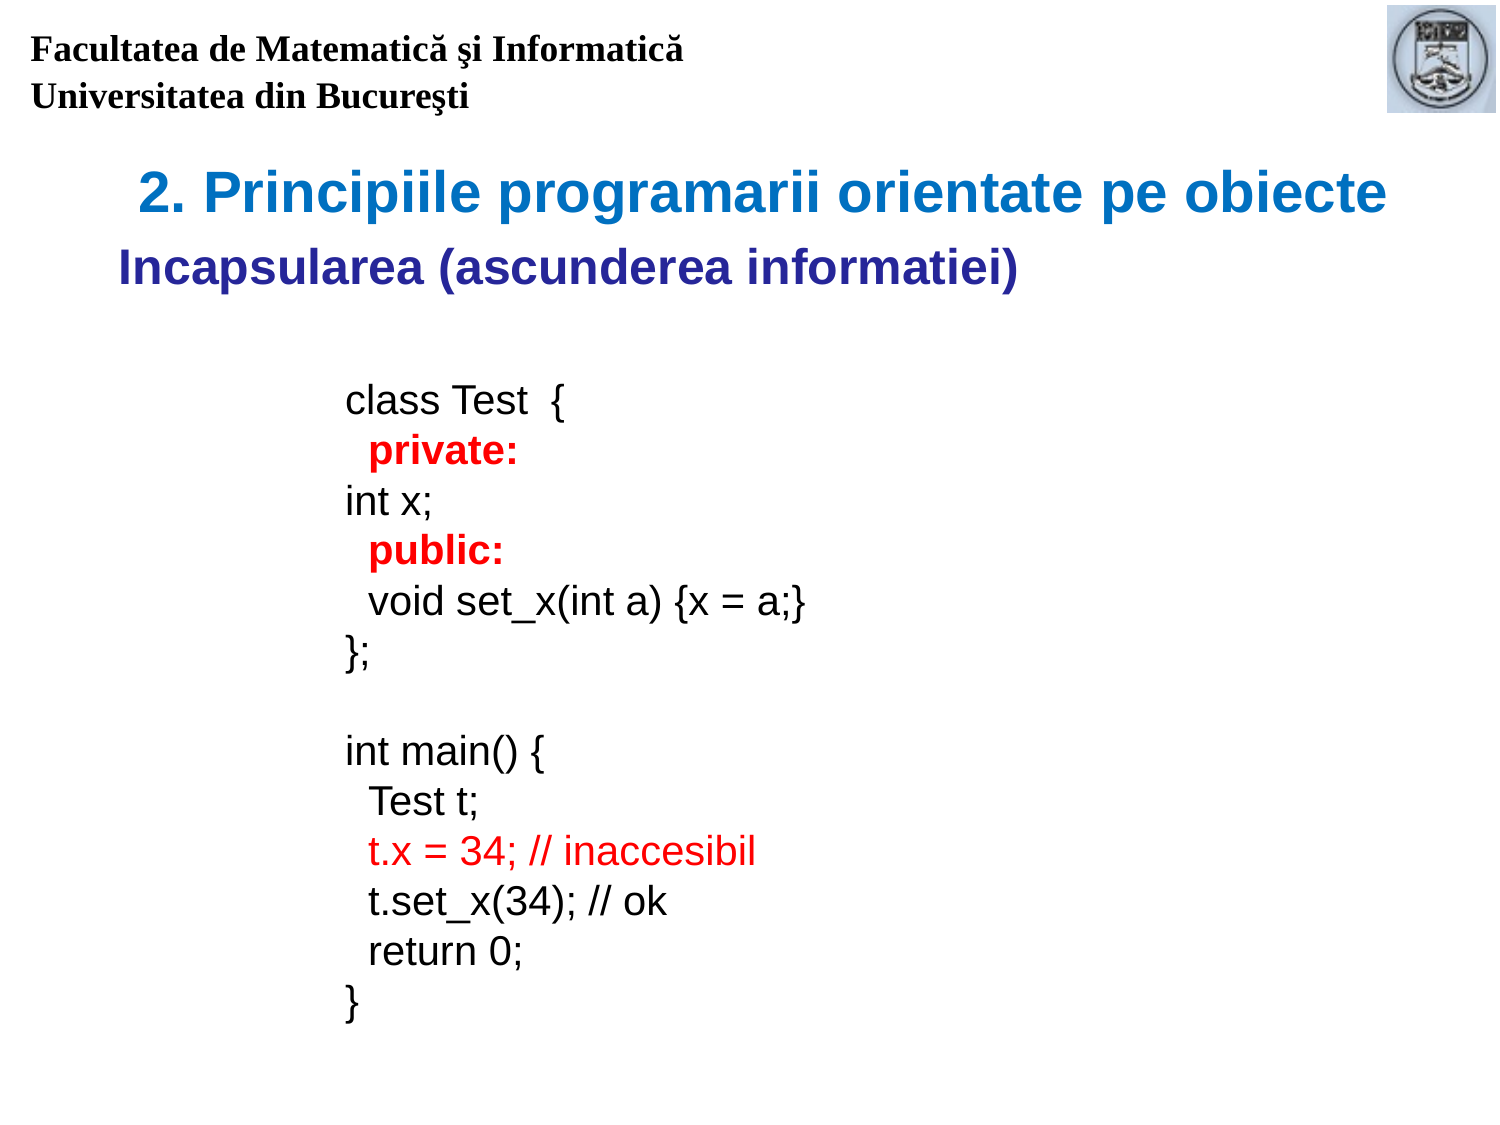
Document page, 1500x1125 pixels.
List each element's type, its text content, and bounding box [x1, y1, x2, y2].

text_box Incapsularea (ascunderea informatiei) [105, 227, 1408, 296]
text_box Facultatea de Matematică şi Informatică Universitatea din Bucureşti [13, 13, 841, 123]
text_box 2. Principiile programarii orientate pe obiecte [125, 112, 1450, 211]
text_box class Test { private: int x; public: void set_x(int a) {x = a;} }; int main() { Test t; t.x = 34; // inaccesibil t.set_x(34); // ok return 0; } [331, 359, 1123, 1041]
picture [1387, 4, 1496, 113]
